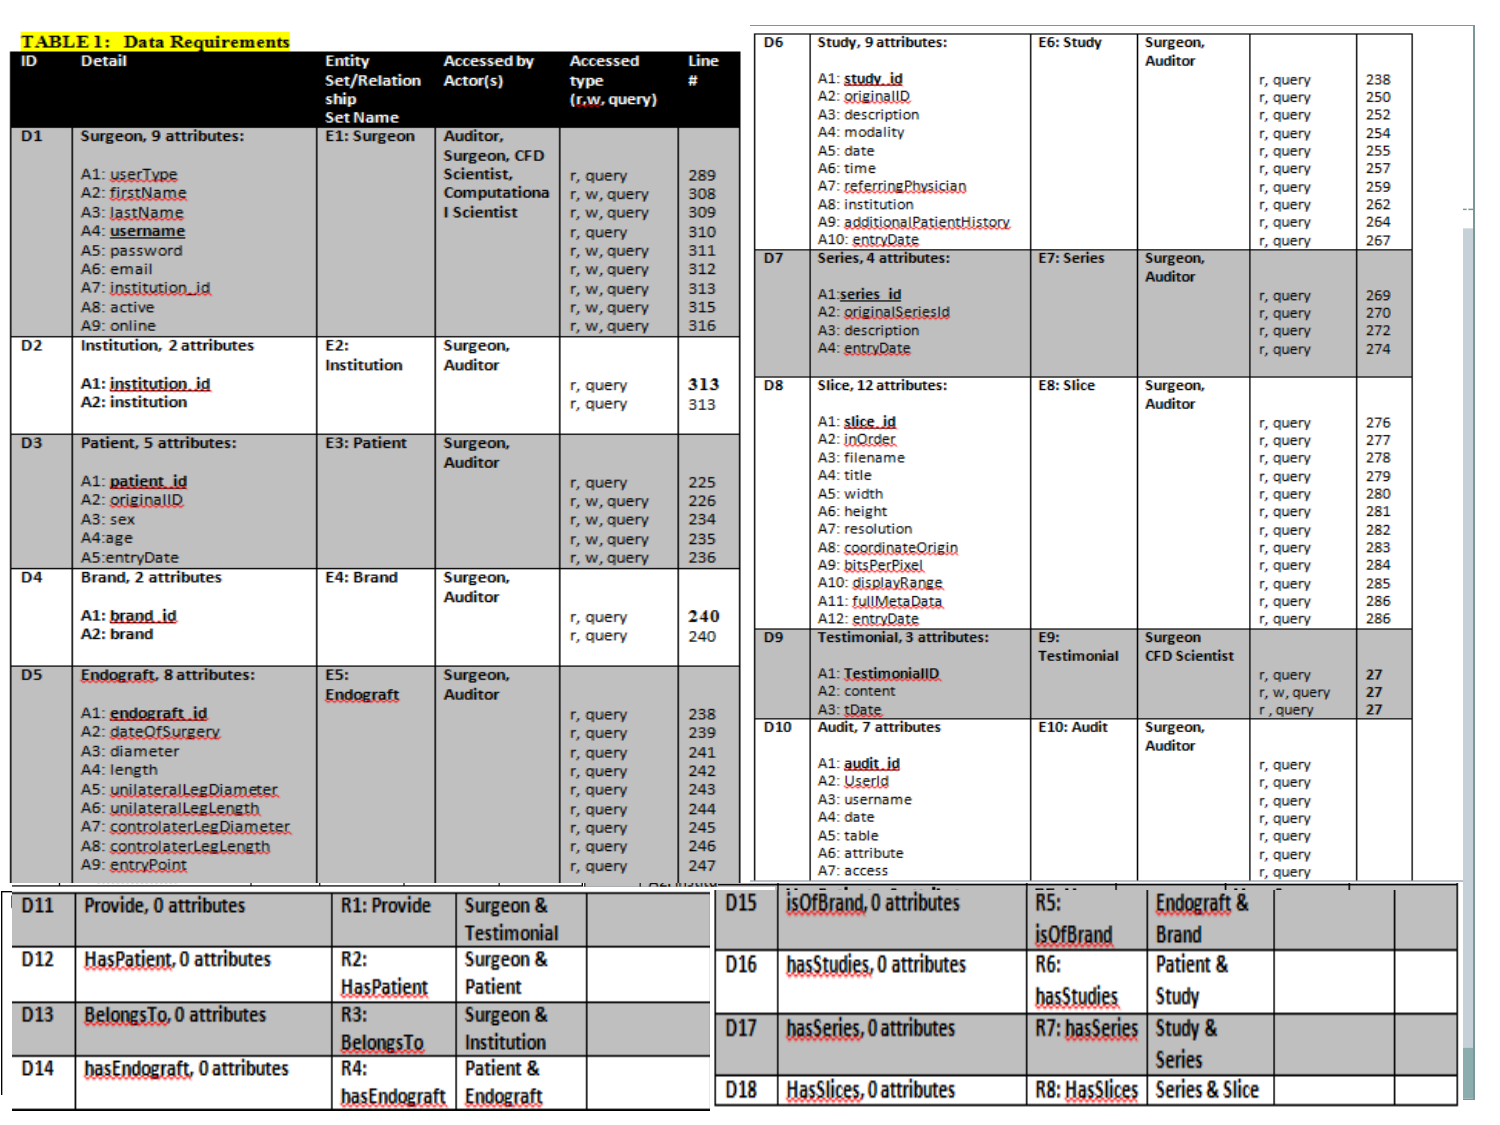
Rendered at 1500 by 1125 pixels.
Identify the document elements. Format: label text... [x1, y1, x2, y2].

picture [1, 24, 1463, 1111]
text_box TEAM4OIES Online International EVAR System (ANONYMIZED Long Term Follow up EVAR Database) PRESENTATION Spring 2015 [752, 24, 1463, 30]
